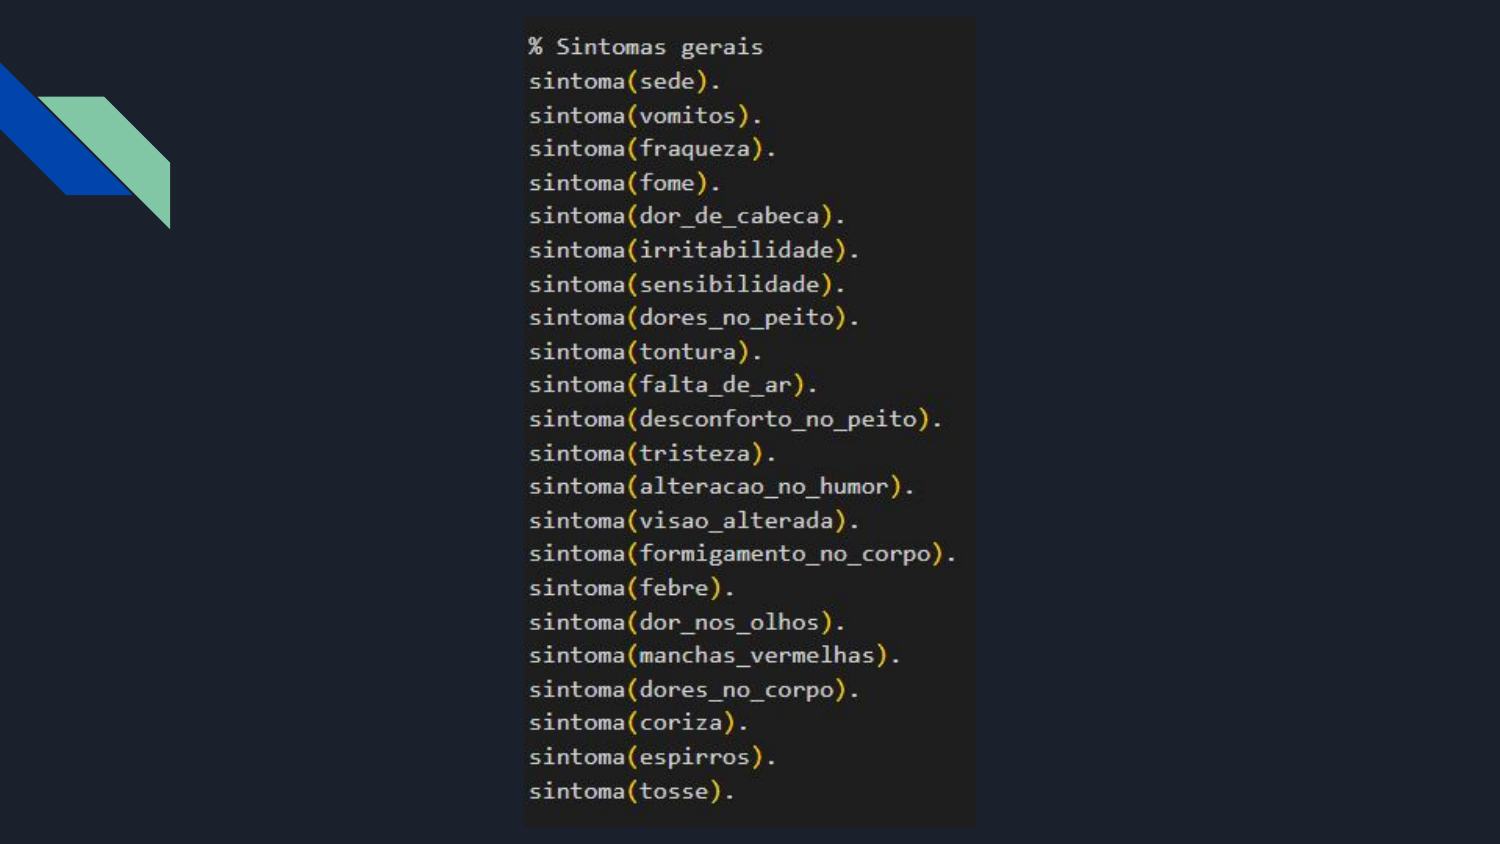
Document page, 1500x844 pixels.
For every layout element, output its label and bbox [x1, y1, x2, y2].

picture [523, 16, 976, 827]
